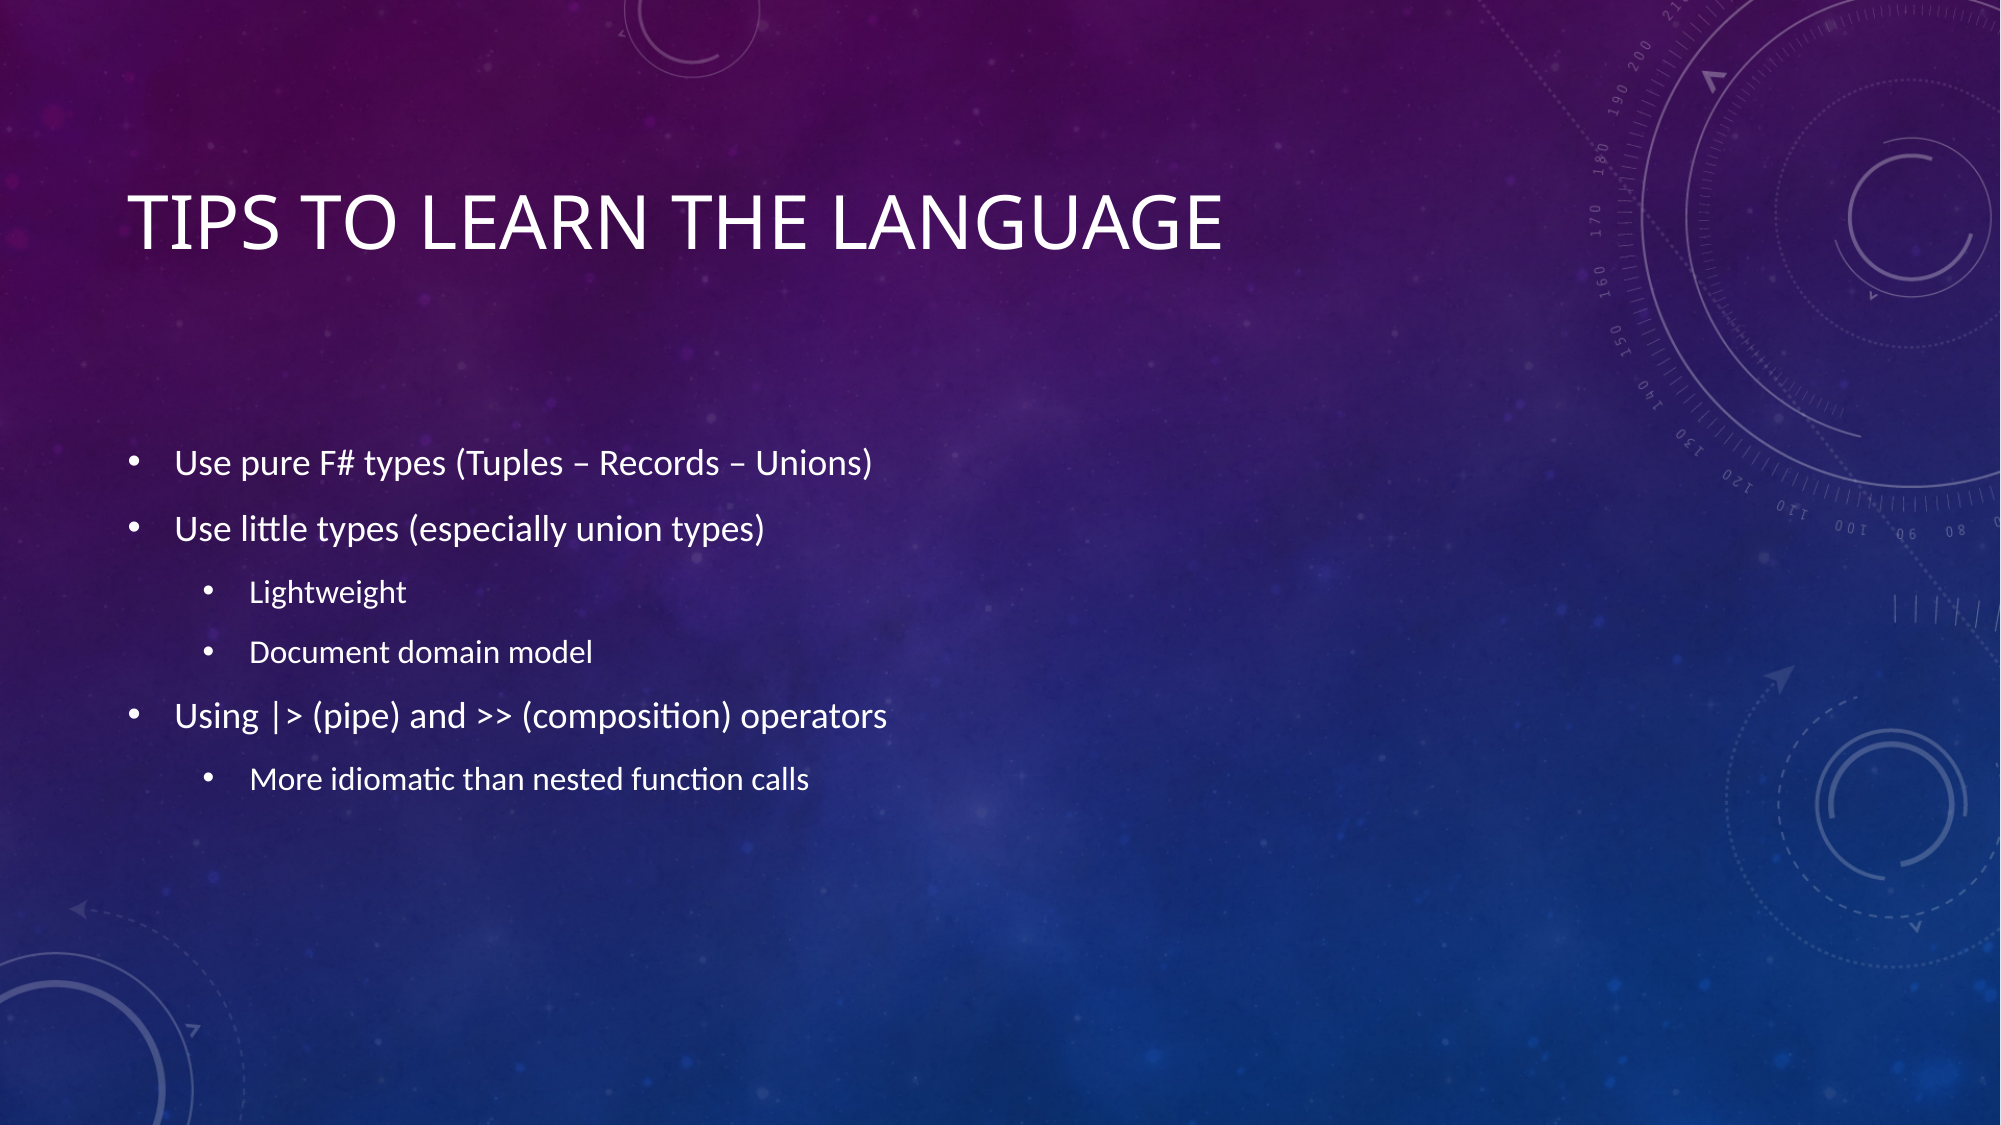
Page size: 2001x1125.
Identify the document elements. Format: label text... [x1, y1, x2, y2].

title Tips to learn the language [112, 99, 1775, 339]
list Use pure F# types (Tuples – Records – Unions) Use little types (especially union types) Lightweight Document domain model Using |> (pipe) and >> (composition) operators More idiomatic than nested function calls [112, 351, 1775, 950]
picture [0, 0, 2001, 1125]
